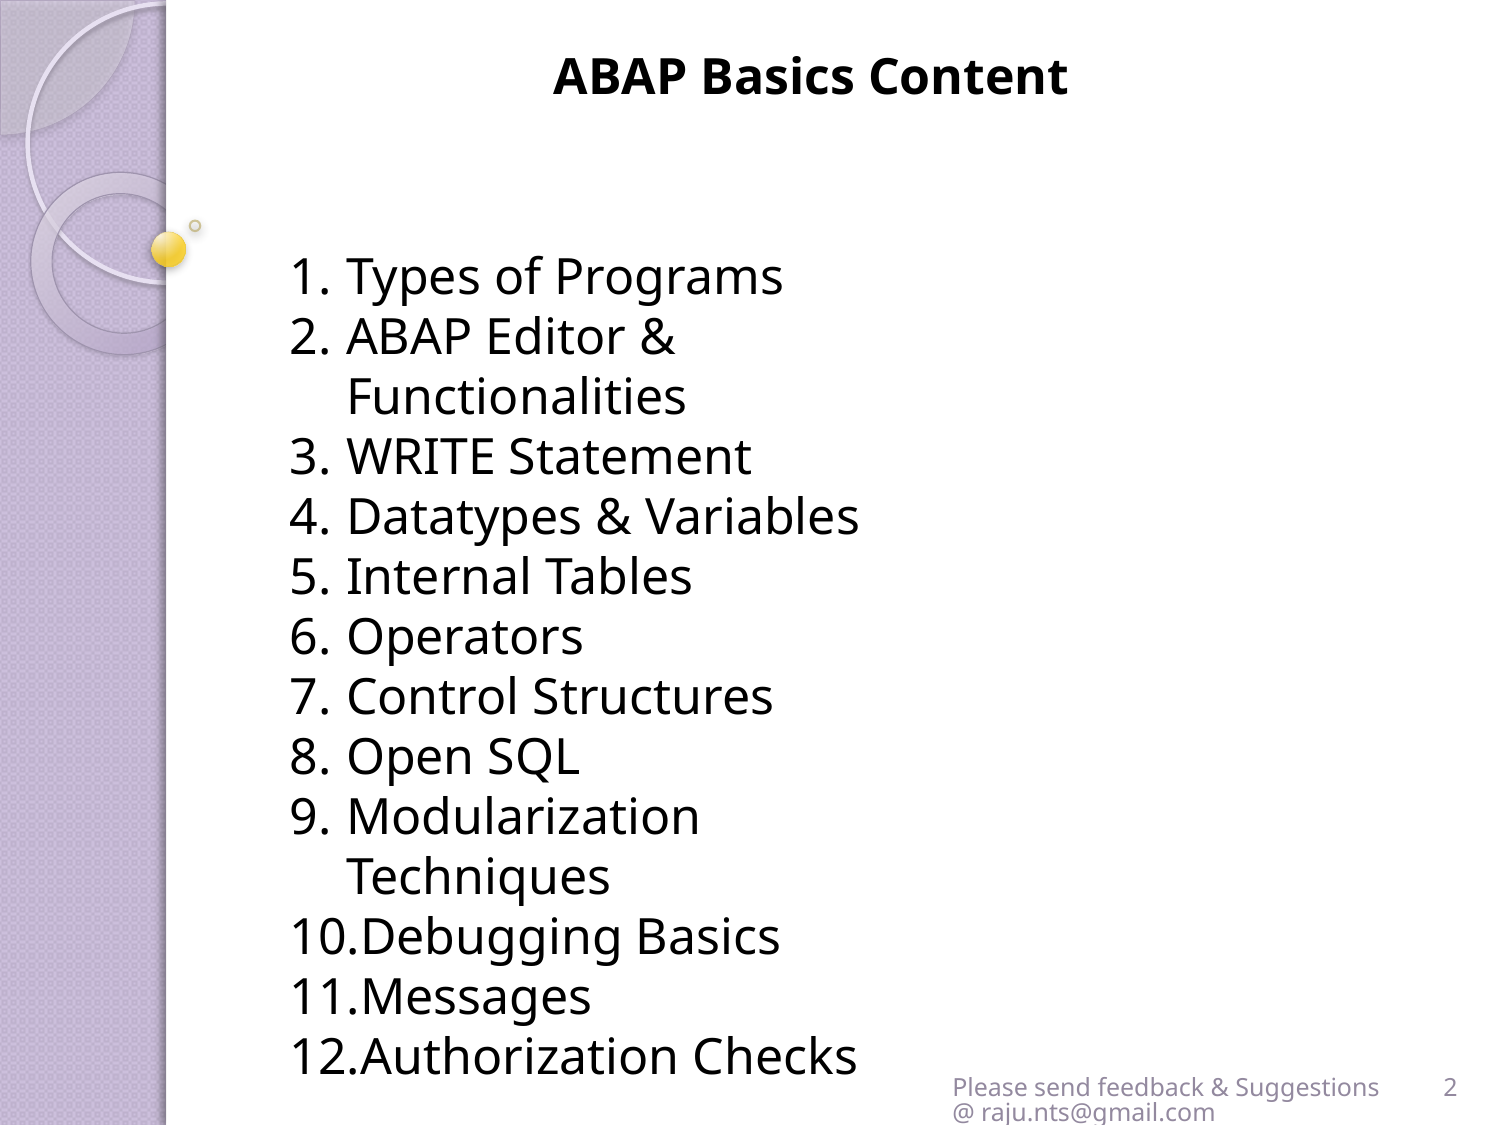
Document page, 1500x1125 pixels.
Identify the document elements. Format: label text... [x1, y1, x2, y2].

footer Please send feedback & Suggestions @ raju.nts@gmail.com [937, 1034, 1413, 1113]
slide_number 2 [1413, 1034, 1488, 1113]
text_box ABAP Basics Content [539, 37, 1085, 113]
text_box Types of Programs ABAP Editor & Functionalities WRITE Statement Datatypes & Variables Internal Tables Operators Control Structures Open SQL Modularization Techniques Debugging Basics Messages Authorization Checks [274, 237, 888, 1093]
